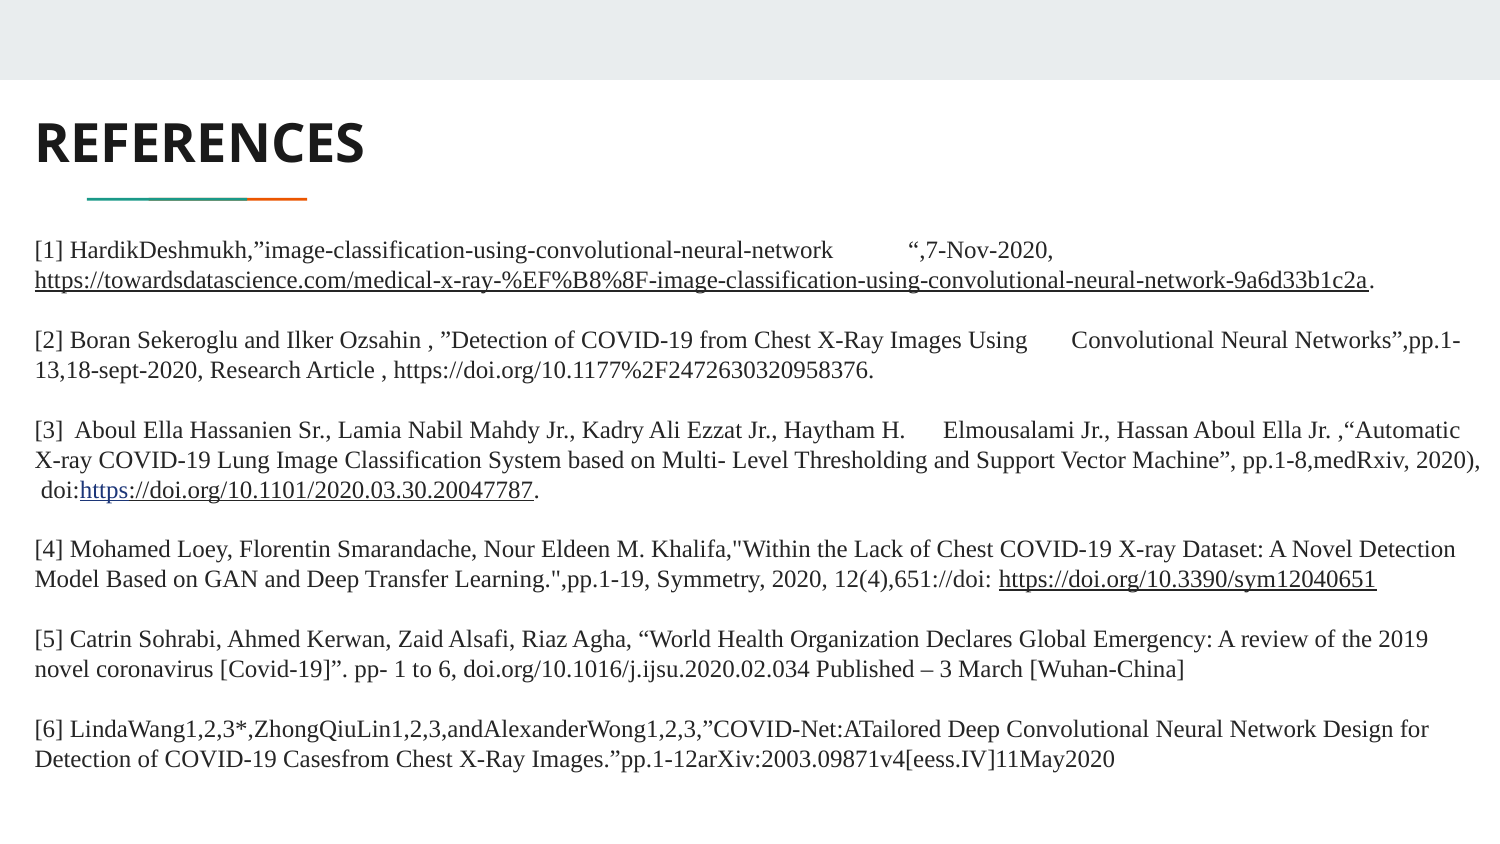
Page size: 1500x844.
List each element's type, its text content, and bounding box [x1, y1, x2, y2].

title REFERENCES [1] HardikDeshmukh,”image-classification-using-convolutional-neural-network “,7-Nov-2020,https://towardsdatascience.com/medical-x-ray-%EF%B8%8F-image-classification-using-convolutional-neural-network-9a6d33b1c2a. [2] Boran Sekeroglu and Ilker Ozsahin , ”Detection of COVID-19 from Chest X-Ray Images Using Convolutional Neural Networks”,pp.1-13,18-sept-2020, Research Article , https://doi.org/10.1177%2F2472630320958376. [3] Aboul Ella Hassanien Sr., Lamia Nabil Mahdy Jr., Kadry Ali Ezzat Jr., Haytham H. Elmousalami Jr., Hassan Aboul Ella Jr. ,“Automatic X-ray COVID-19 Lung Image Classification System based on Multi- Level Thresholding and Support Vector Machine”, pp.1-8,medRxiv, 2020), doi:https://doi.org/10.1101/2020.03.30.20047787. [4] Mohamed Loey, Florentin Smarandache, Nour Eldeen M. Khalifa,"Within the Lack of Chest COVID-19 X-ray Dataset: A Novel Detection Model Based on GAN and Deep Transfer Learning.",pp.1-19, Symmetry, 2020, 12(4),651://doi: https://doi.org/10.3390/sym12040651 [5] Catrin Sohrabi, Ahmed Kerwan, Zaid Alsafi, Riaz Agha, “World Health Organization Declares Global Emergency: A review of the 2019 novel coronavirus [Covid-19]”. pp- 1 to 6, doi.org/10.1016/j.ijsu.2020.02.034 Published – 3 March [Wuhan-China] [6] LindaWang1,2,3*,ZhongQiuLin1,2,3,andAlexanderWong1,2,3,”COVID-Net:ATailored Deep Convolutional Neural Network Design for Detection of COVID-19 Casesfrom Chest X-Ray Images.”pp.1-12arXiv:2003.09871v4[eess.IV]11May2020 [19, 93, 1500, 844]
